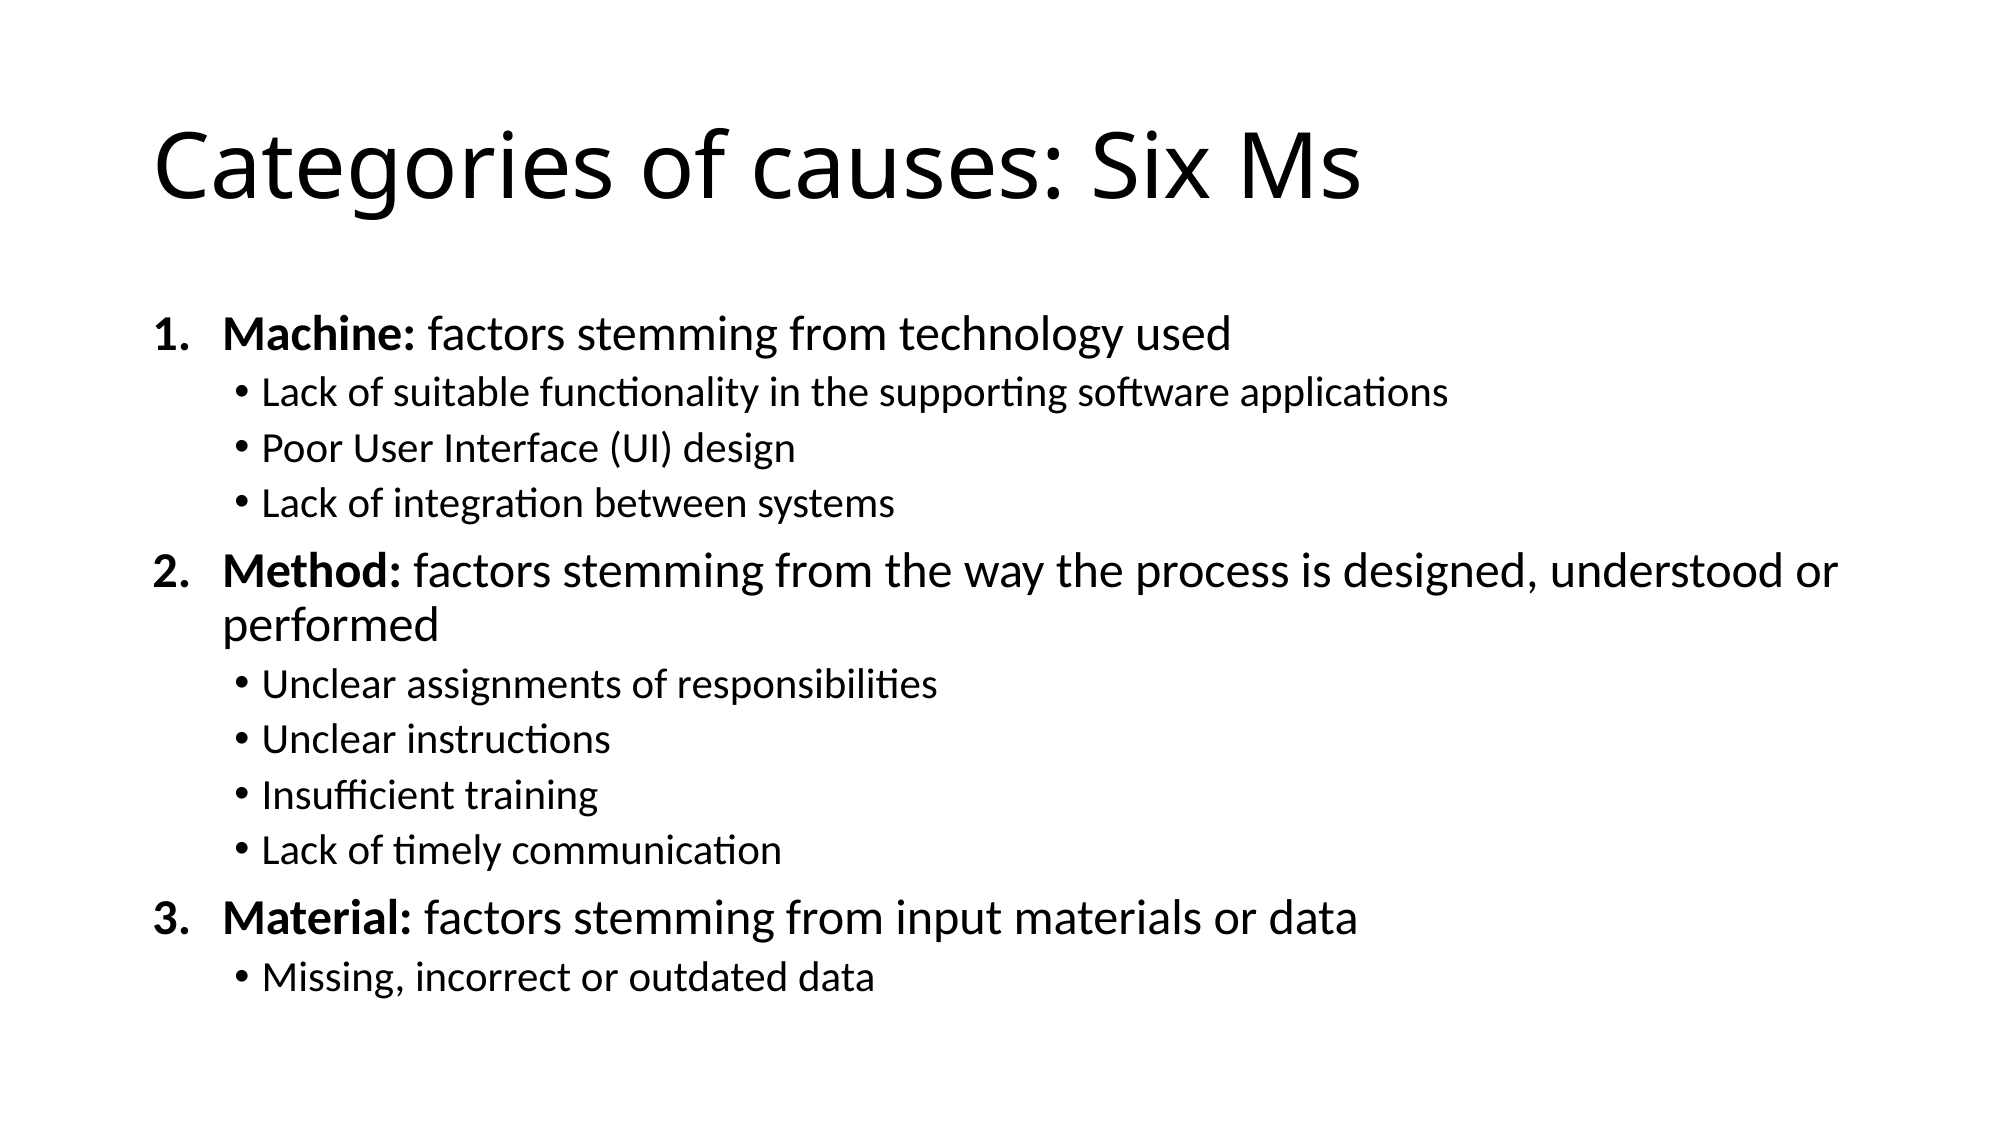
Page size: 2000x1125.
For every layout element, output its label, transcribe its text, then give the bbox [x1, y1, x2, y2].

list Machine: factors stemming from technology used Lack of suitable functionality in the supporting software applications Poor User Interface (UI) design Lack of integration between systems Method: factors stemming from the way the process is designed, understood or performed Unclear assignments of responsibilities Unclear instructions Insufficient training Lack of timely communication Material: factors stemming from input materials or data Missing, incorrect or outdated data [137, 299, 1862, 1014]
title Categories of causes: Six Ms [137, 59, 1862, 278]
